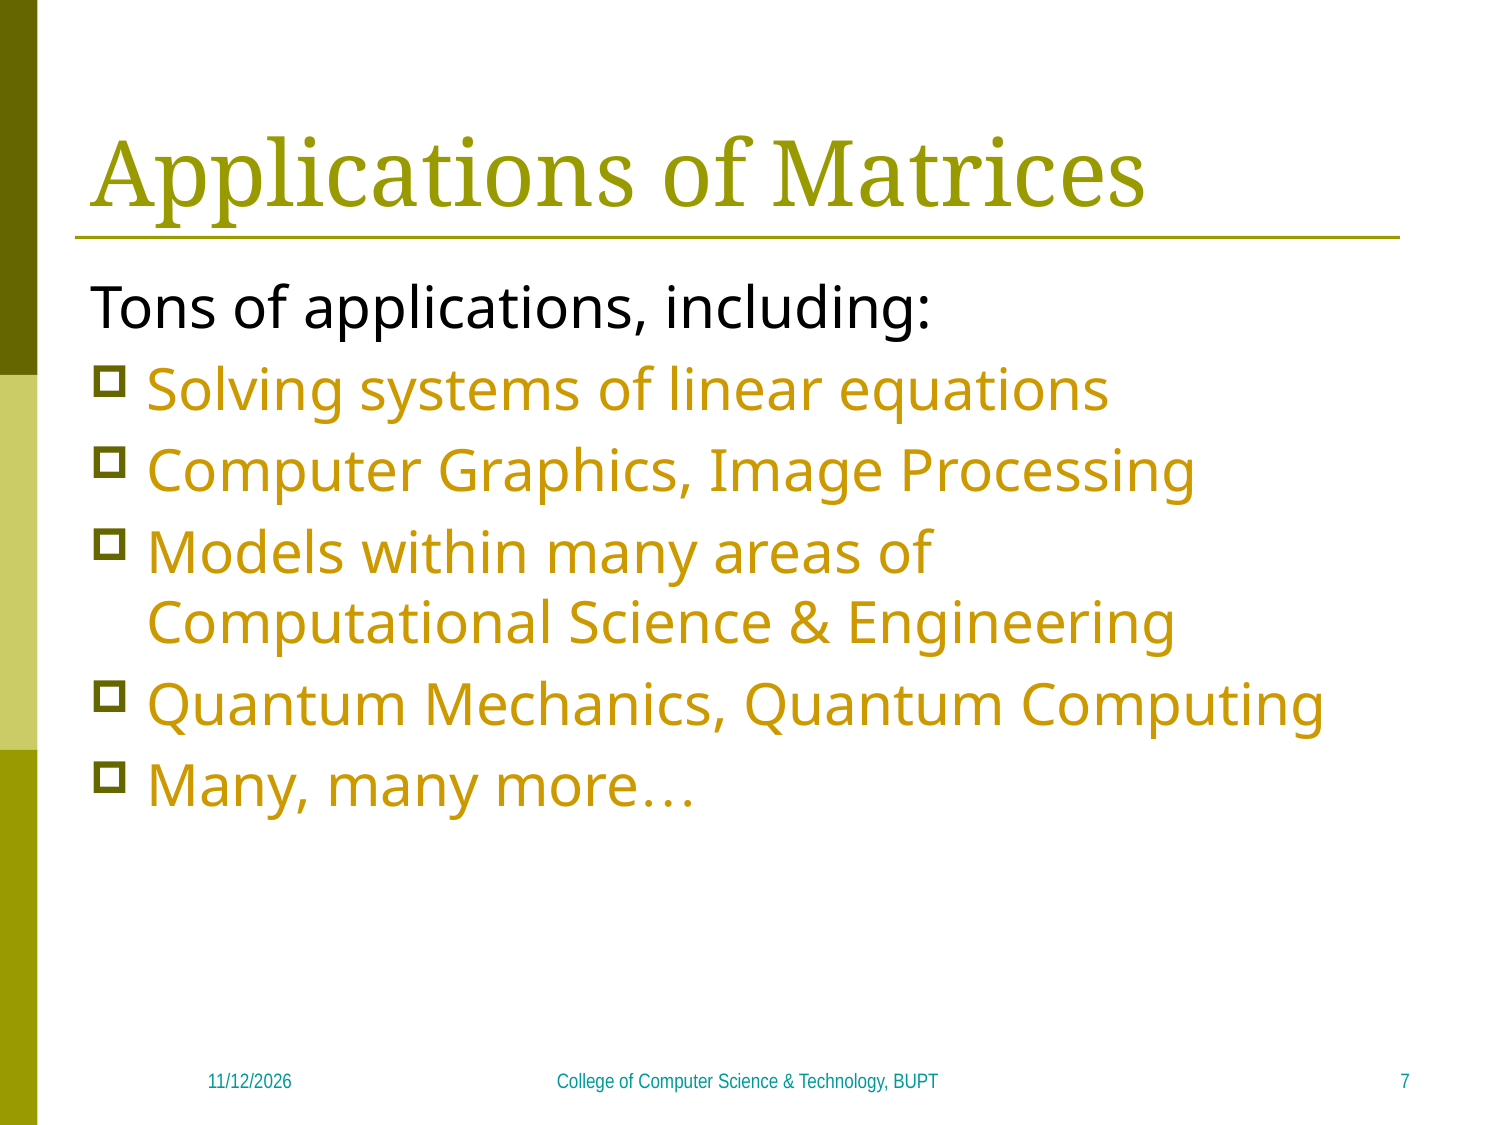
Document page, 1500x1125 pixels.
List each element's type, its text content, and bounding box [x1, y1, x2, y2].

footer College of Computer Science & Technology, BUPT [512, 1025, 988, 1100]
slide_number 7 [1074, 1025, 1425, 1100]
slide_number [75, 1025, 425, 1100]
list Tons of applications, including: Solving systems of linear equations Computer Graphics, Image Processing Models within many areas of Computational Science & Engineering Quantum Mechanics, Quantum Computing Many, many more… [75, 262, 1425, 1006]
title Applications of Matrices [75, 45, 1425, 233]
